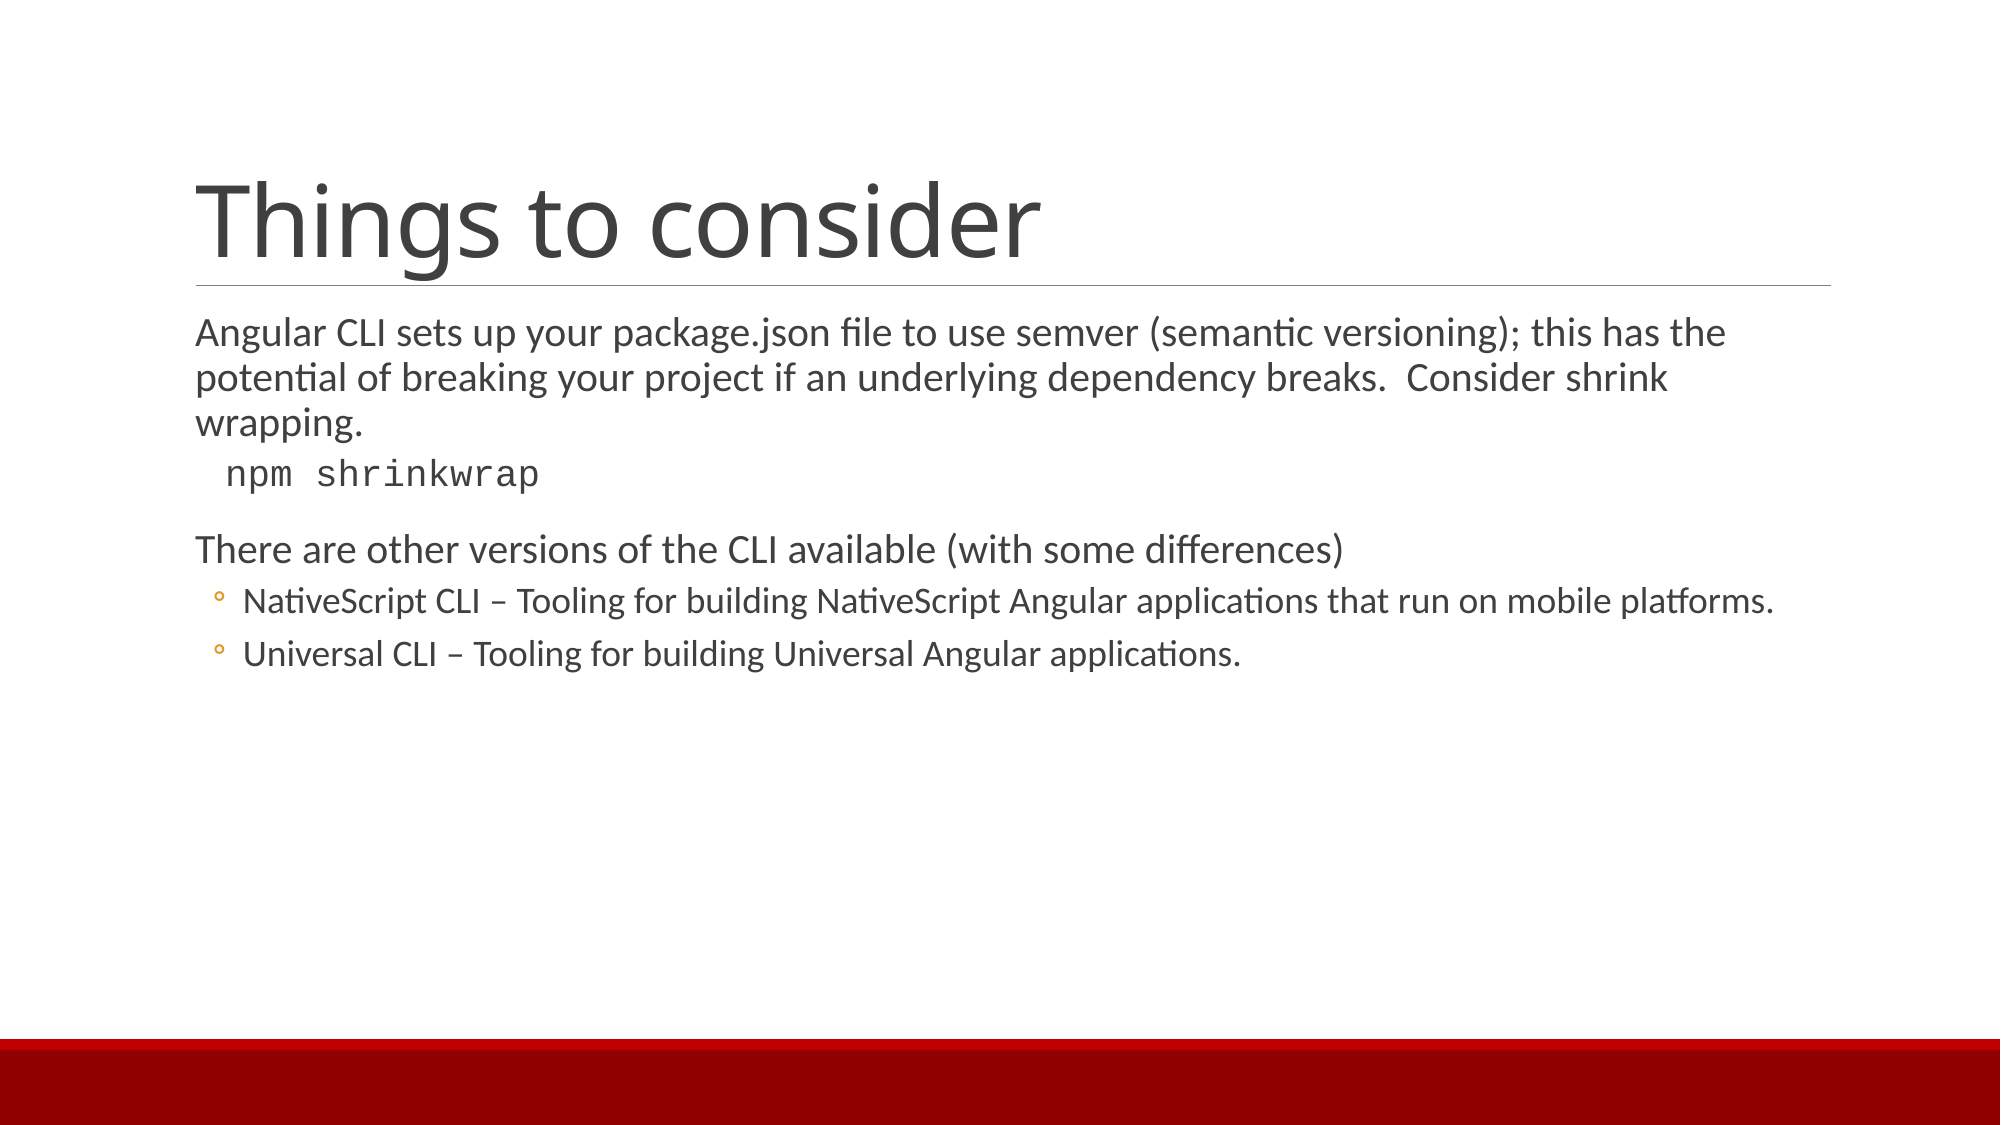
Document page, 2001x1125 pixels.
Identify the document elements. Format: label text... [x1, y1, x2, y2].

list Angular CLI sets up your package.json file to use semver (semantic versioning); this has the potential of breaking your project if an underlying dependency breaks. Consider shrink wrapping. npm shrinkwrap There are other versions of the CLI available (with some differences) NativeScript CLI – Tooling for building NativeScript Angular applications that run on mobile platforms. Universal CLI – Tooling for building Universal Angular applications. [180, 302, 1830, 963]
title Things to consider [180, 47, 1830, 285]
